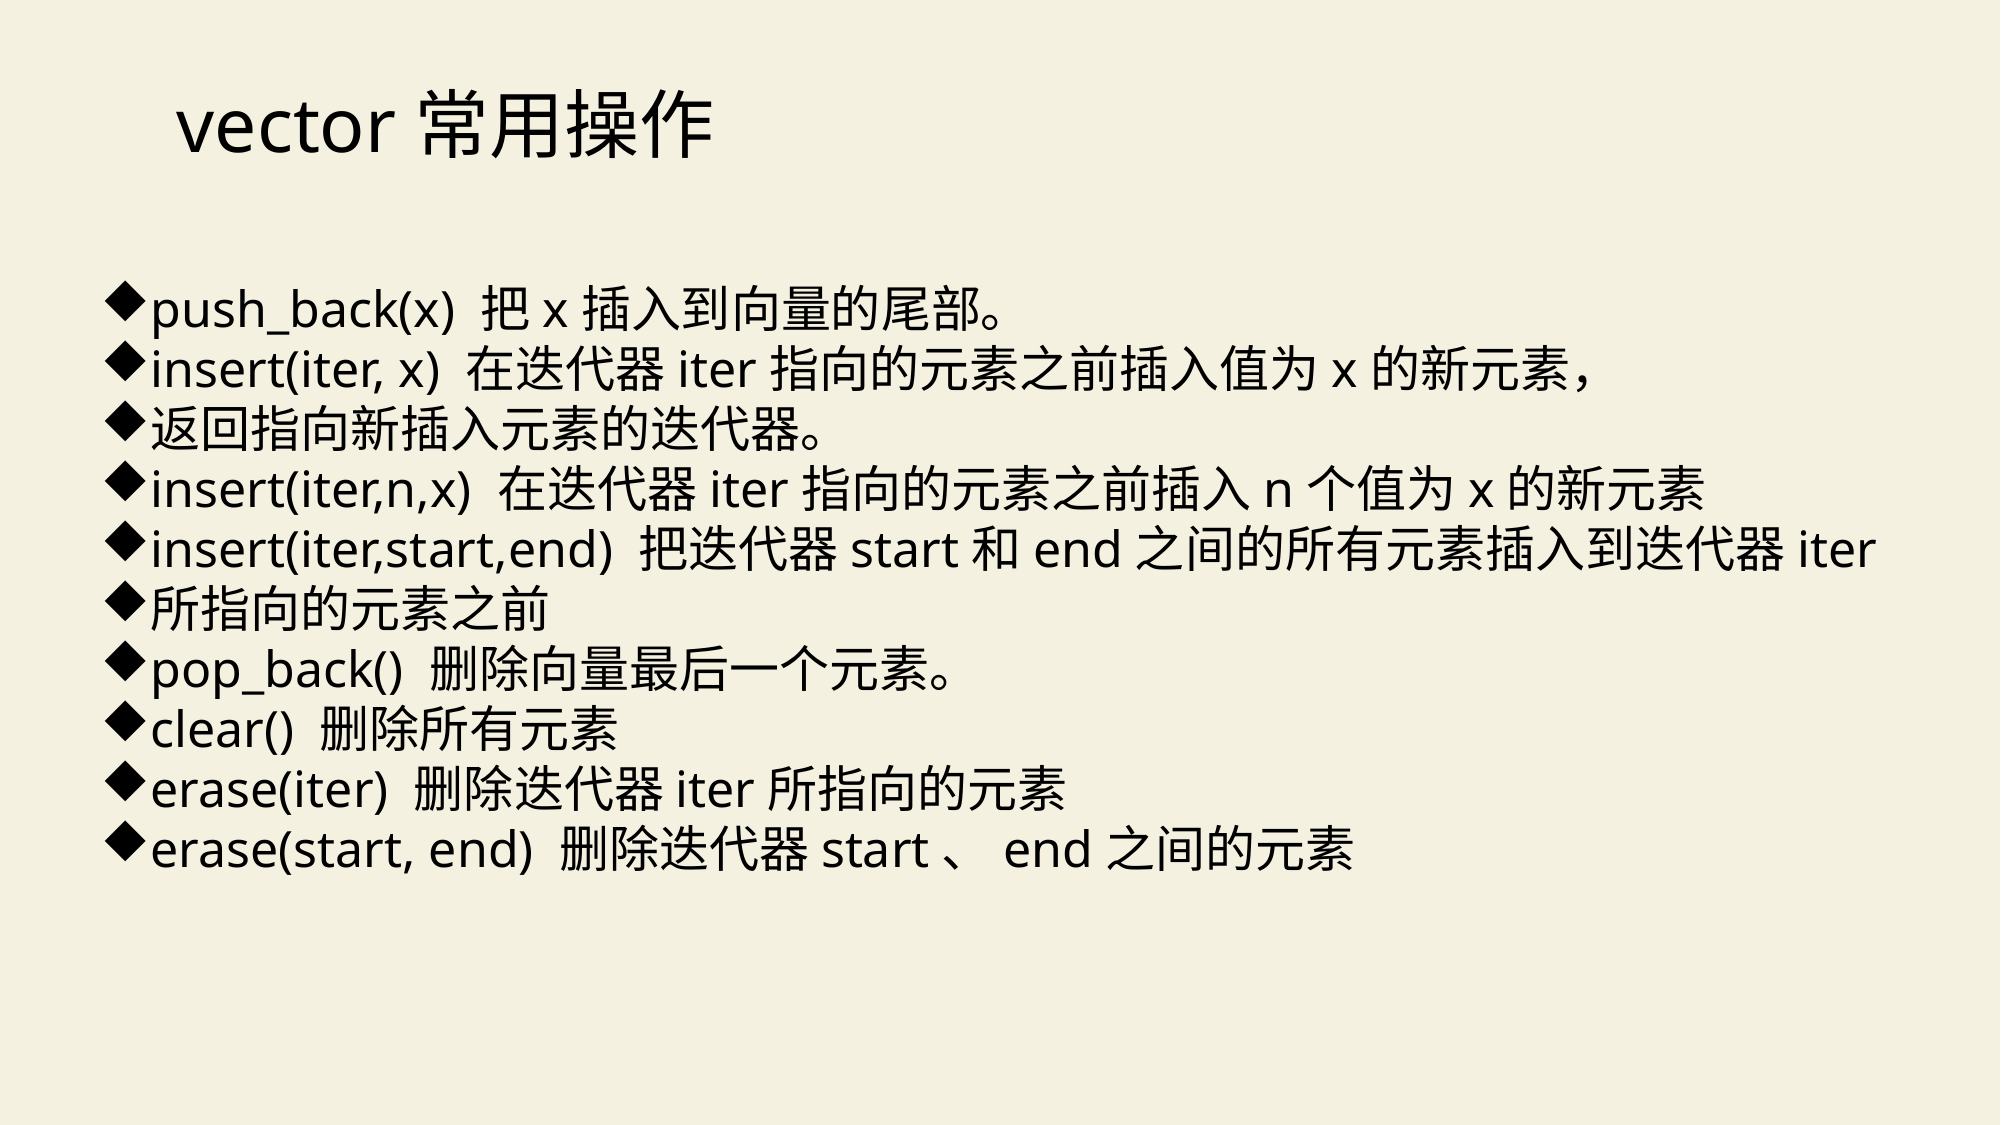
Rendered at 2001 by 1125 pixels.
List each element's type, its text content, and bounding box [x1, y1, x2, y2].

text_box vector常用操作 [162, 70, 730, 175]
text_box push_back(x) 把x插入到向量的尾部。 insert(iter, x) 在迭代器iter指向的元素之前插入值为x的新元素， 返回指向新插入元素的迭代器。 insert(iter,n,x) 在迭代器iter指向的元素之前插入n个值为x的新元素 insert(iter,start,end) 把迭代器start和end之间的所有元素插入到迭代器iter 所指向的元素之前 pop_back() 删除向量最后一个元素。 clear() 删除所有元素 erase(iter) 删除迭代器iter所指向的元素 erase(start, end) 删除迭代器start、end之间的元素 [85, 270, 1893, 946]
